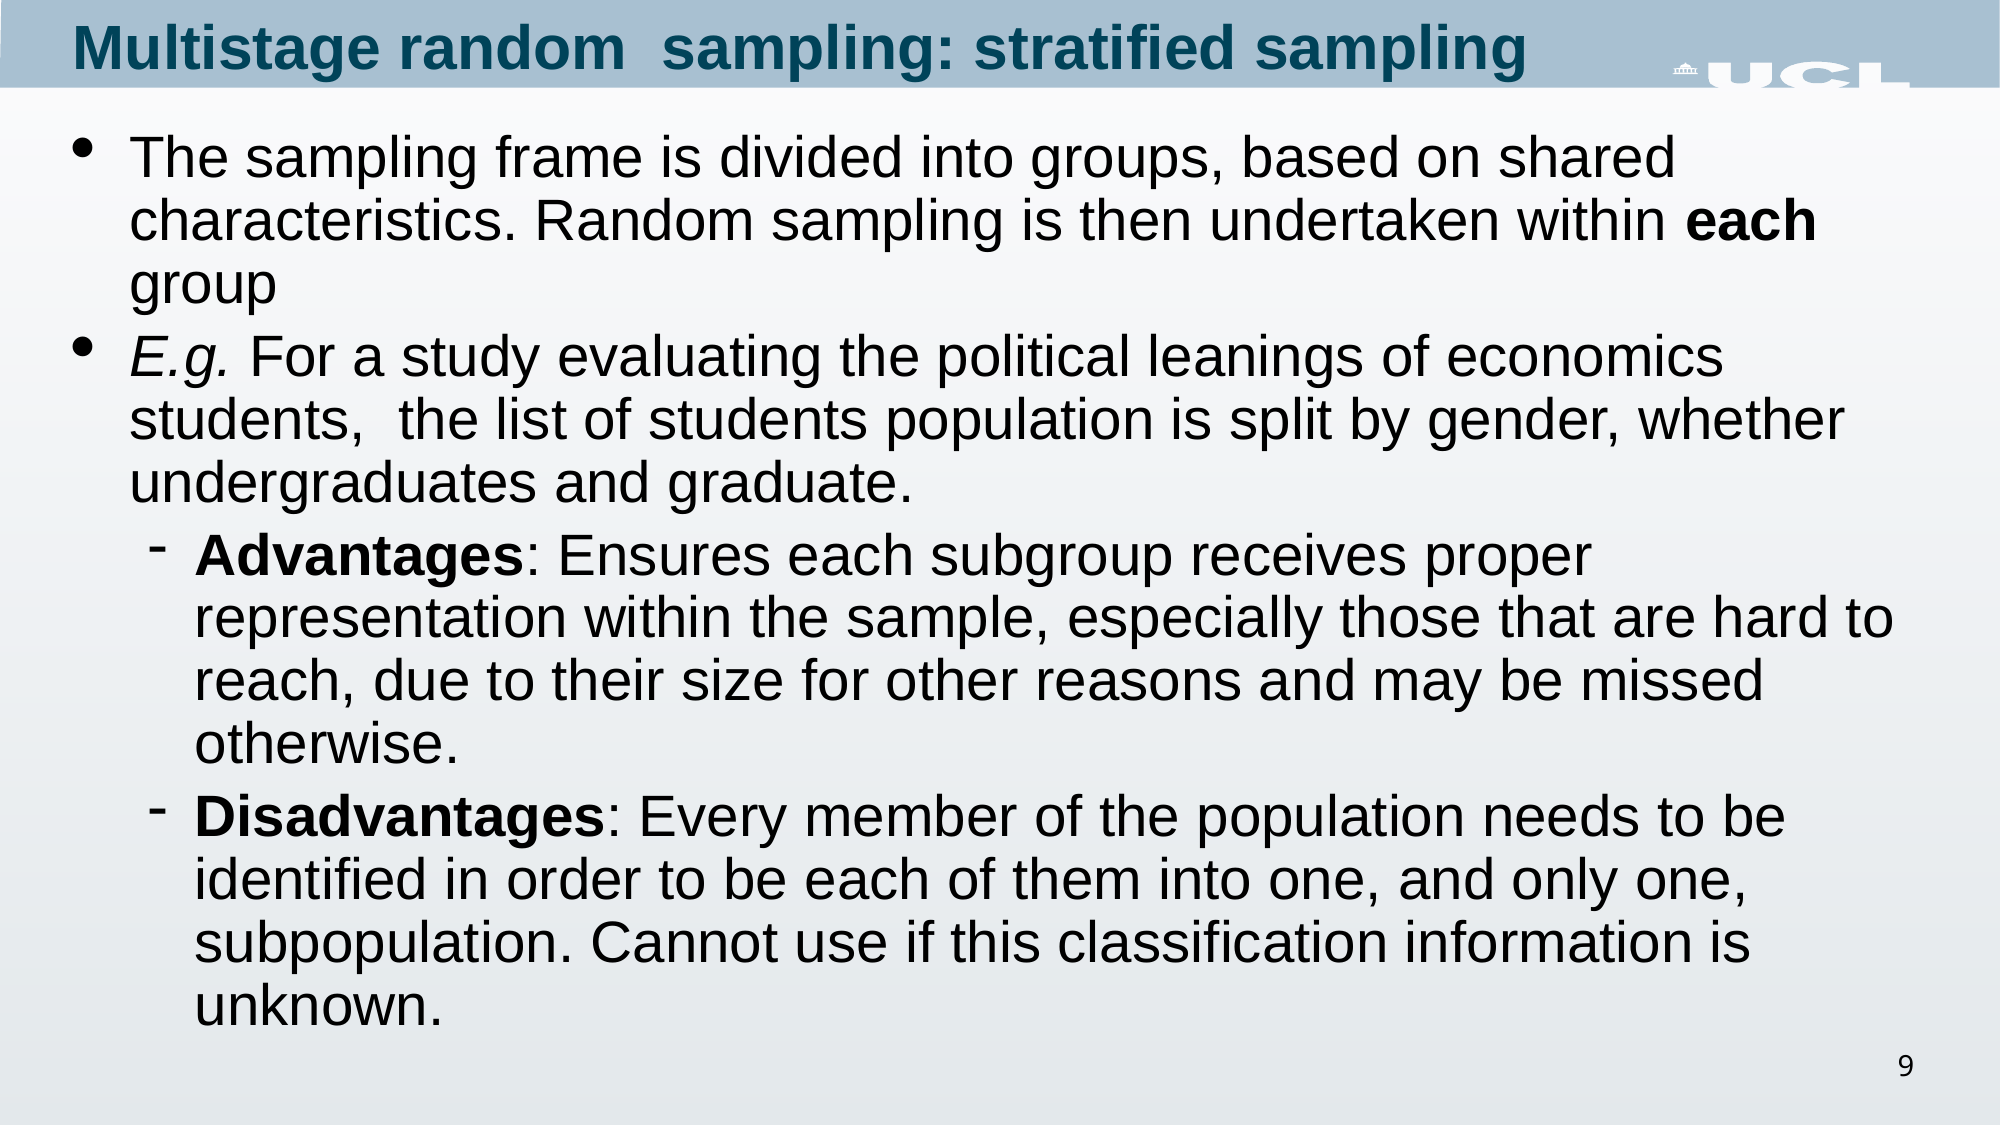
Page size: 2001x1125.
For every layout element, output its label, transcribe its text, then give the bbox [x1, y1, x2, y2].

text_box Multistage random sampling: stratified sampling [58, 0, 1625, 95]
text_box The sampling frame is divided into groups, based on shared characteristics. Random sampling is then undertaken within each group E.g. For a study evaluating the political leanings of economics students, the list of students population is split by gender, whether undergraduates and graduate. Advantages: Ensures each subgroup receives proper representation within the sample, especially those that are hard to reach, due to their size for other reasons and may be missed otherwise. Disadvantages: Every member of the population needs to be identified in order to be each of them into one, and only one, subpopulation. Cannot use if this classification information is unknown. [58, 119, 1923, 916]
text_box 9 [1708, 1039, 1930, 1118]
